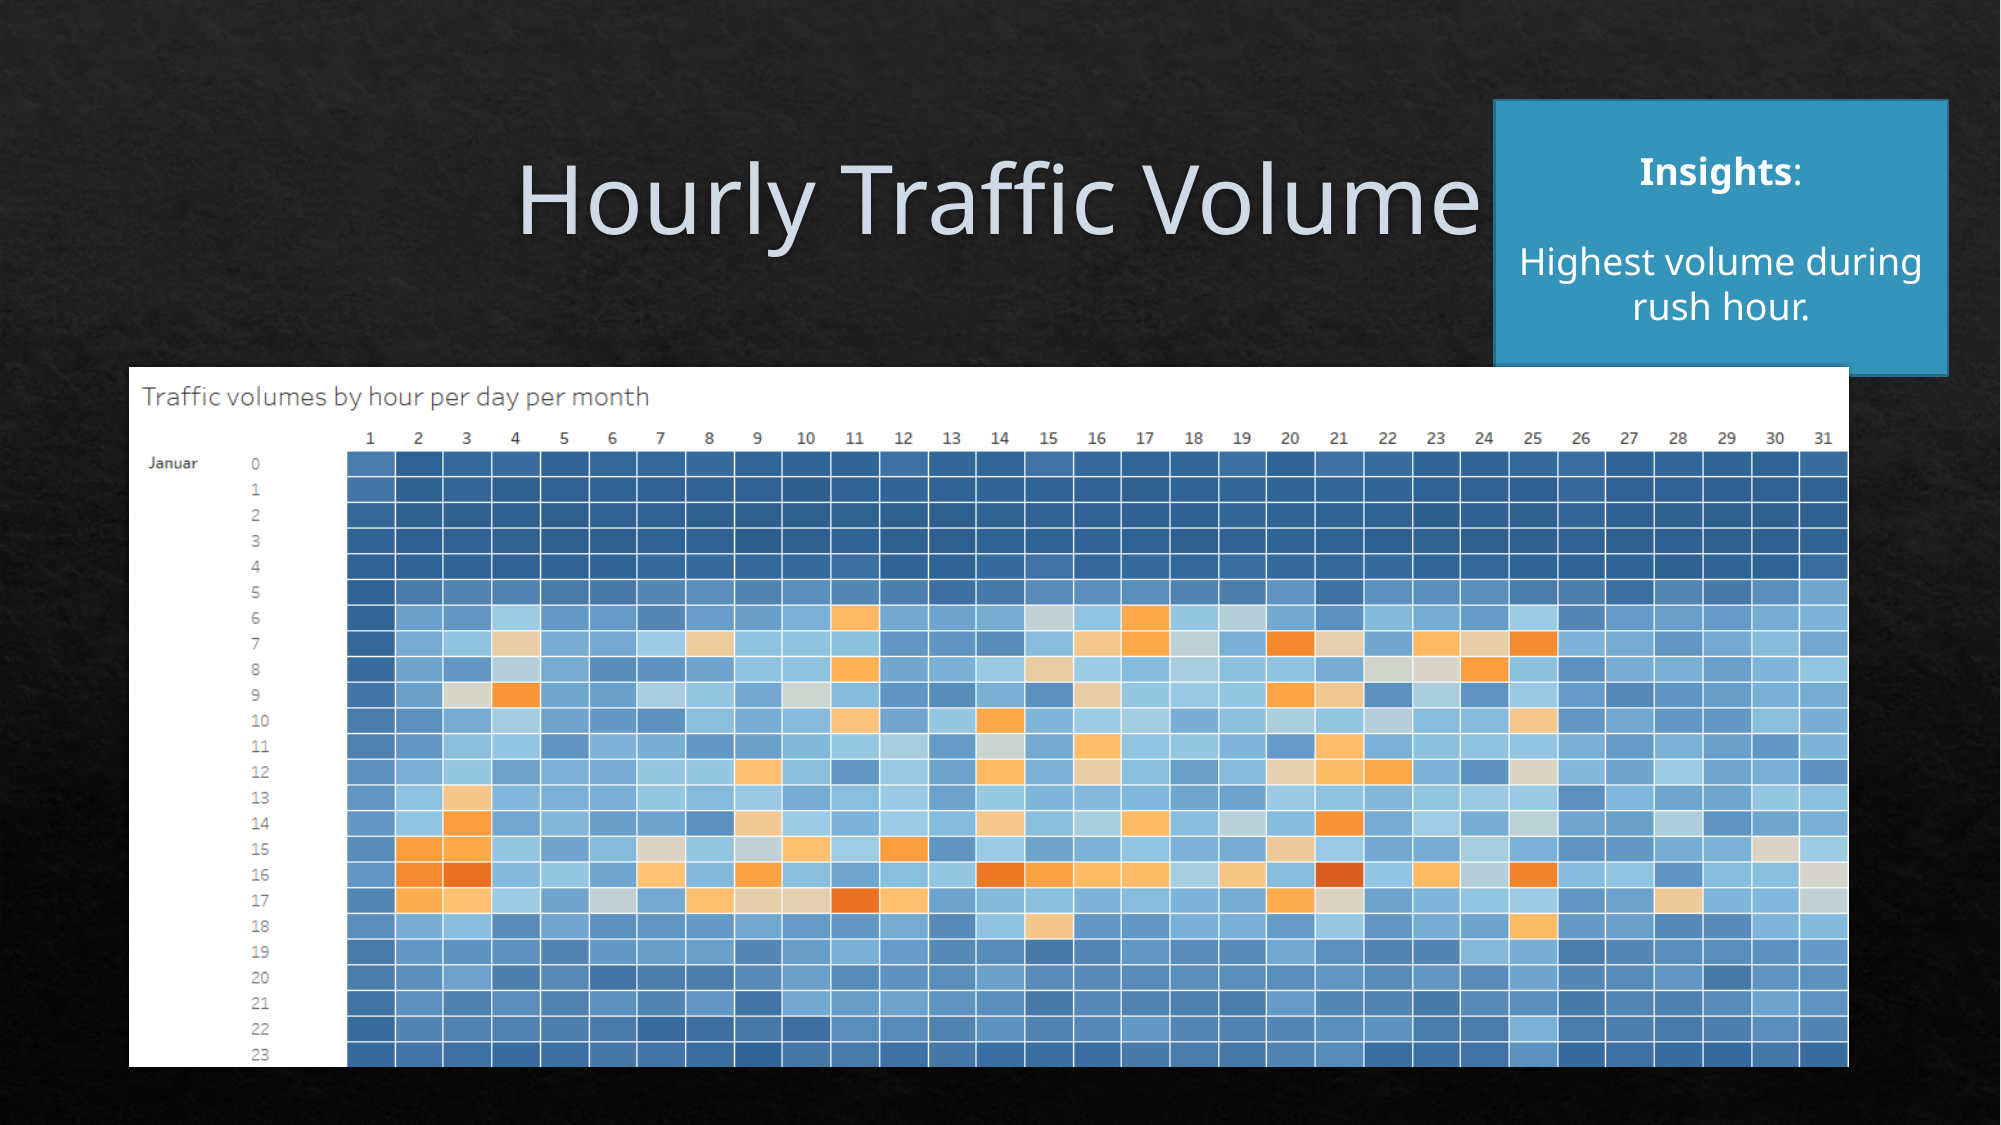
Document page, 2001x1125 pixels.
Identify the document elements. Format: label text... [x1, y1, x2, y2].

title Hourly Traffic Volume [149, 99, 1493, 307]
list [128, 367, 1849, 1068]
text_box Insights: Highest volume during rush hour. [1493, 99, 1949, 377]
